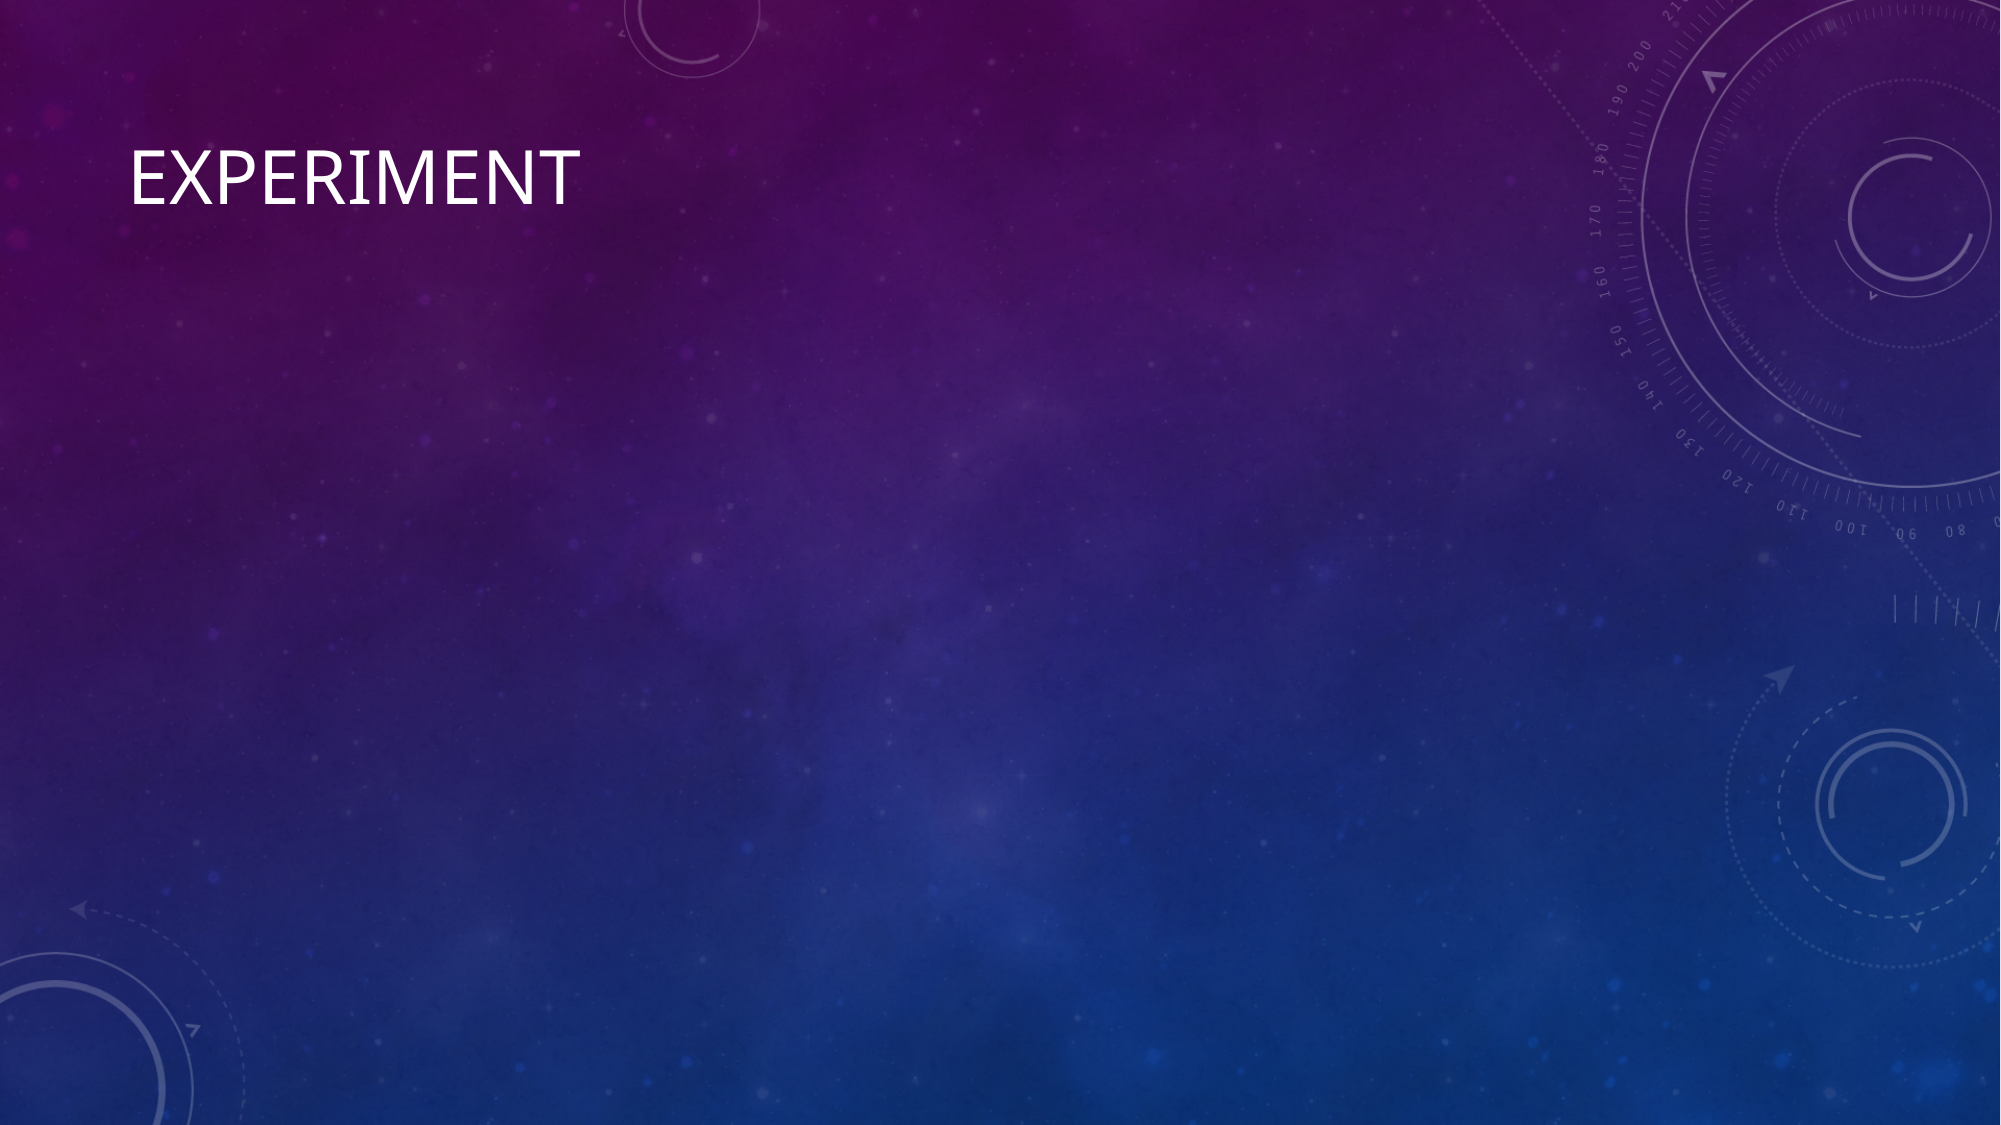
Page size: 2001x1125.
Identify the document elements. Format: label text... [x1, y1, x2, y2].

title Experiment [112, 99, 1775, 339]
picture [0, 0, 2001, 1125]
